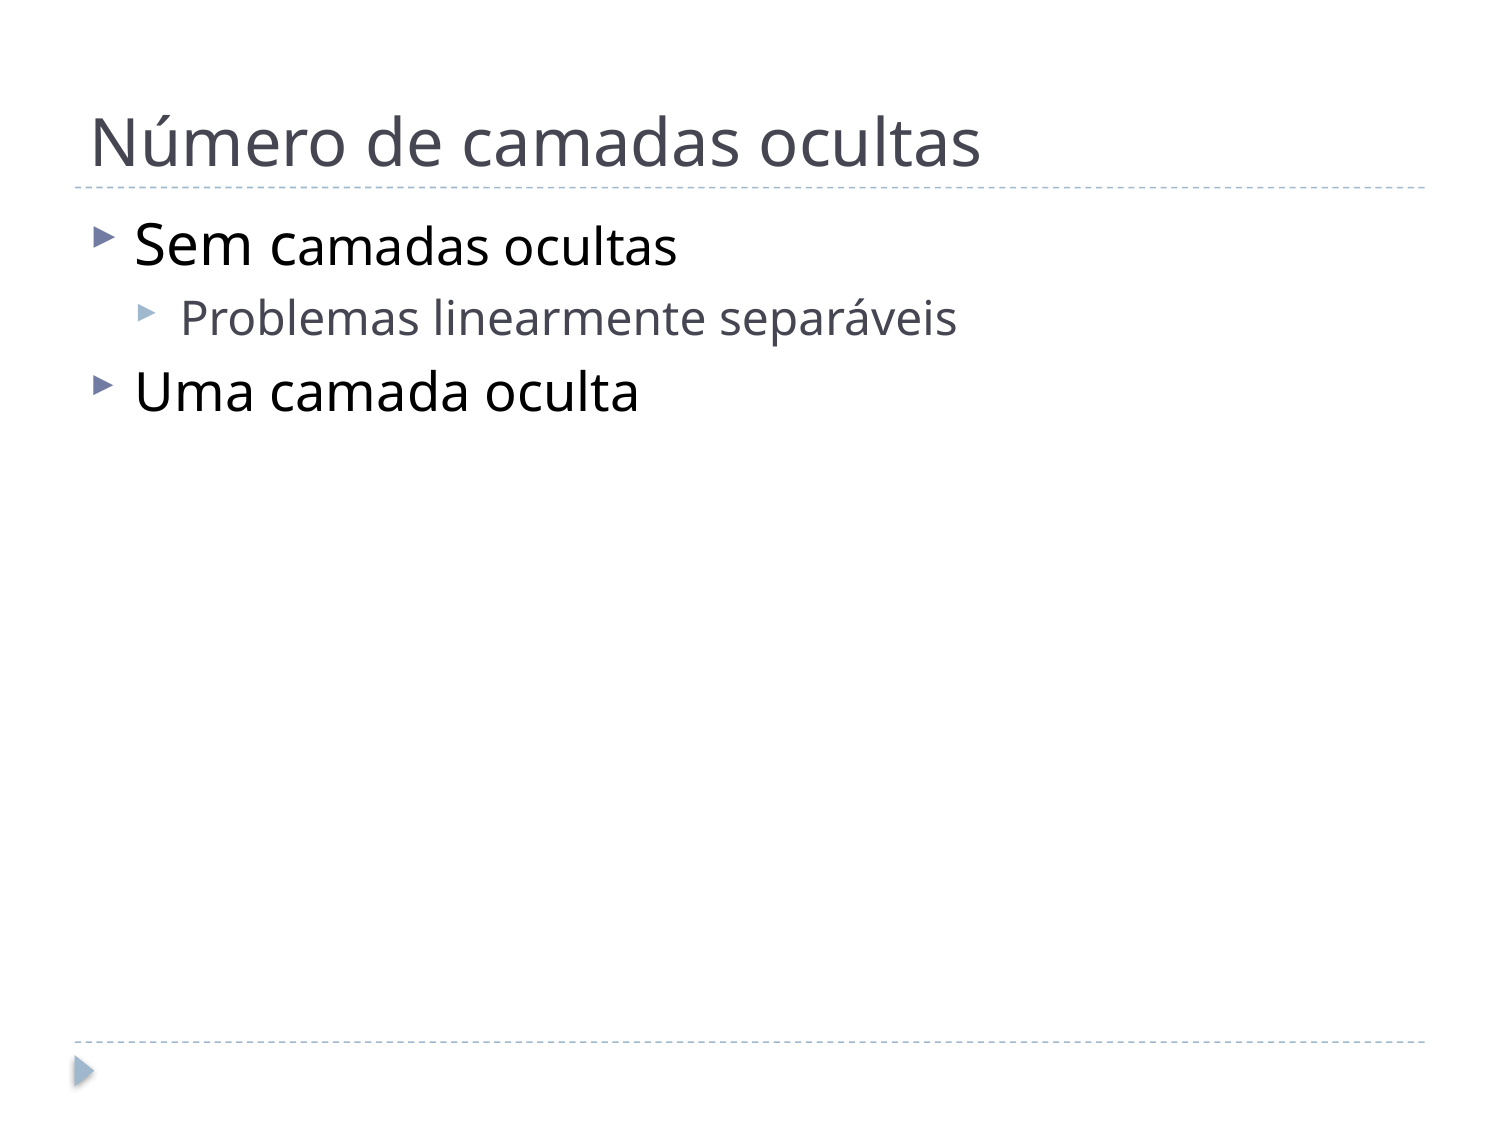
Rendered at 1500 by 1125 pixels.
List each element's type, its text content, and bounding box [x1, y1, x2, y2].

title Número de camadas ocultas [75, 24, 1425, 188]
list Sem camadas ocultas Problemas linearmente separáveis Uma camada oculta [75, 200, 1425, 1010]
